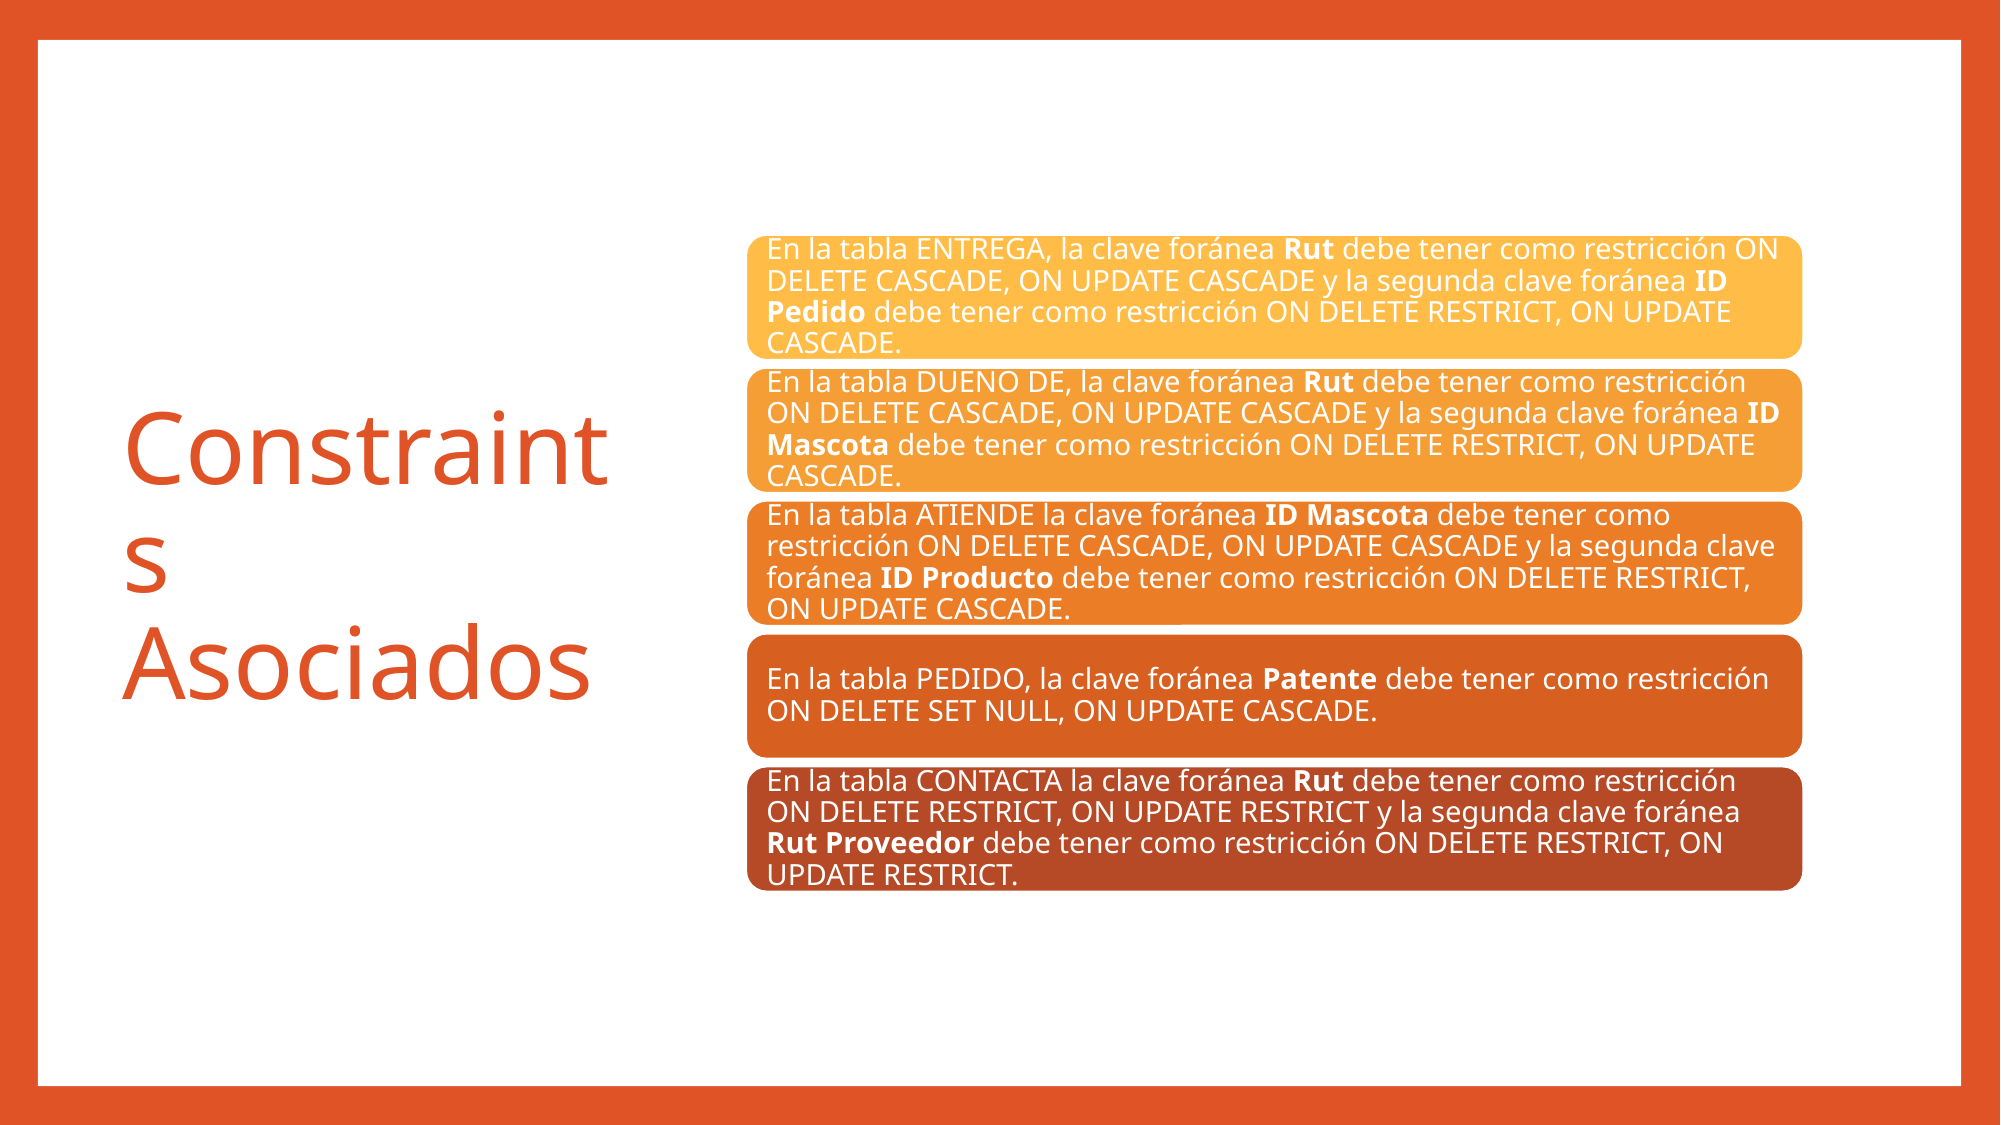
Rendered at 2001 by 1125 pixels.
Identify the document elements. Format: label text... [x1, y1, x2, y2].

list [745, 196, 1805, 931]
title Constraints Asociados [107, 99, 659, 1020]
